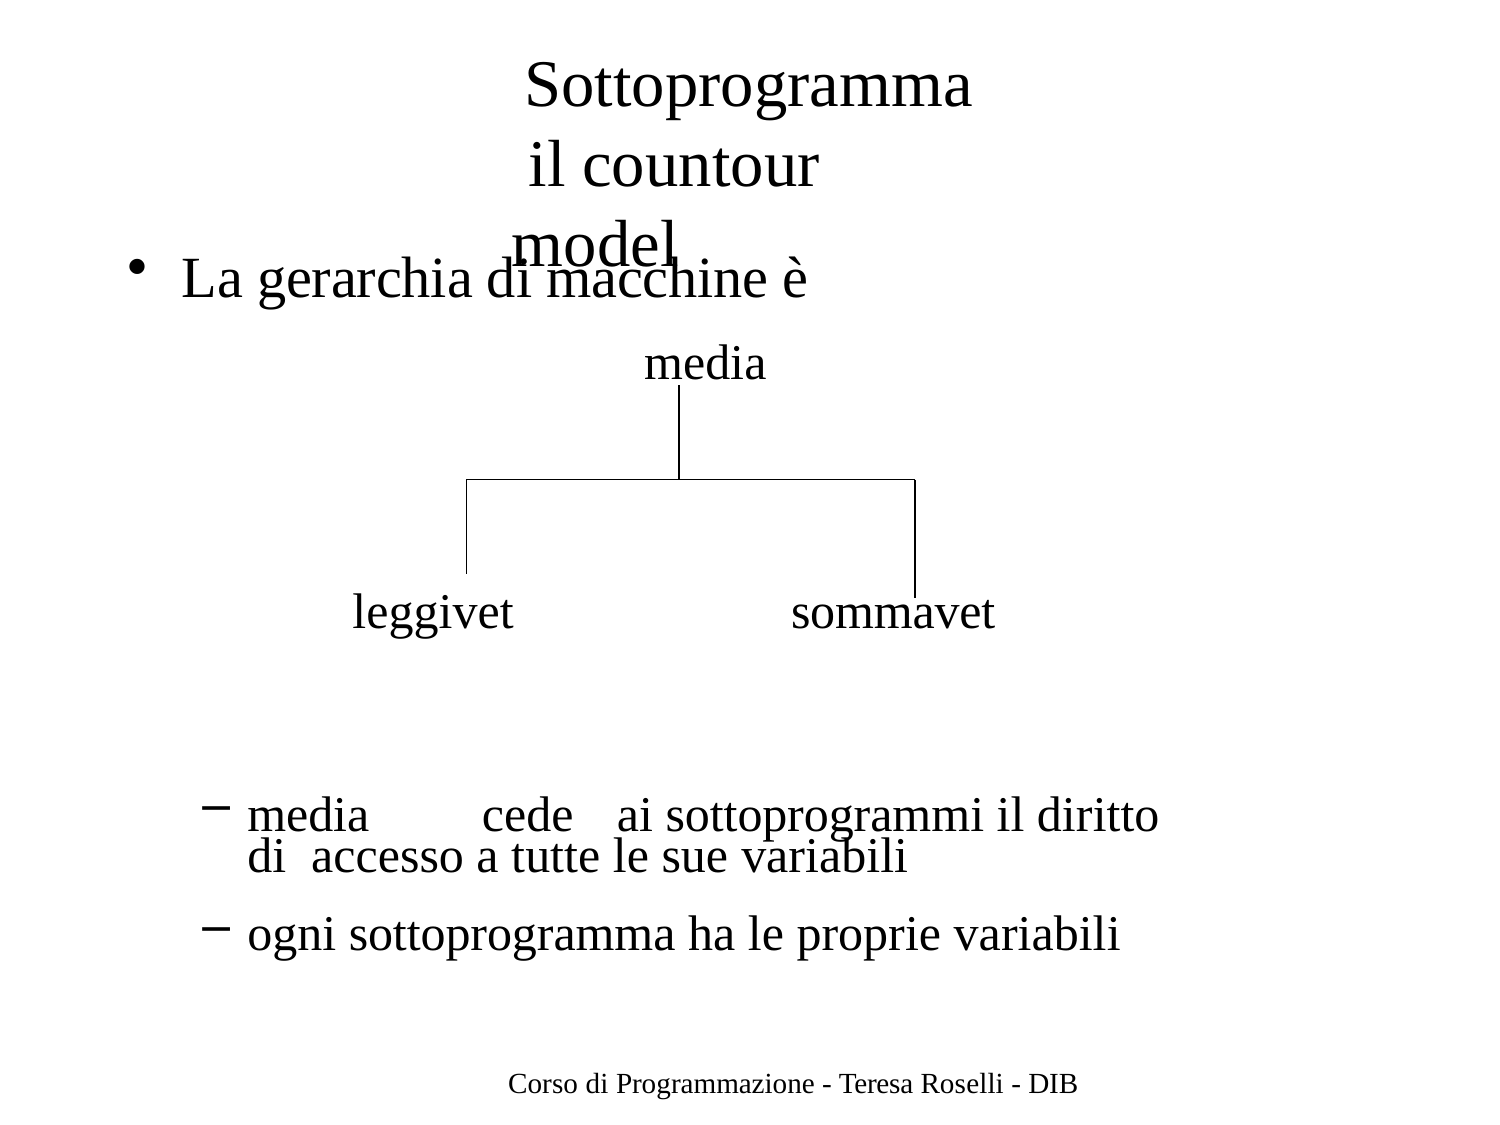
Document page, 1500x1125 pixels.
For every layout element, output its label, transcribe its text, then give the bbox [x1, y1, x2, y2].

text_box sommavet [788, 576, 998, 639]
text_box leggivet [350, 576, 516, 639]
text_box media cede ai sottoprogrammi il diritto di accesso a tutte le sue variabili ogni sottoprogramma ha le proprie variabili [200, 778, 1166, 961]
title Sottoprogramma il countour model [509, 37, 989, 280]
text_box La gerarchia di macchine è media [125, 212, 815, 390]
footer Corso di Programmazione - Teresa Roselli - DIB [506, 1065, 1081, 1125]
